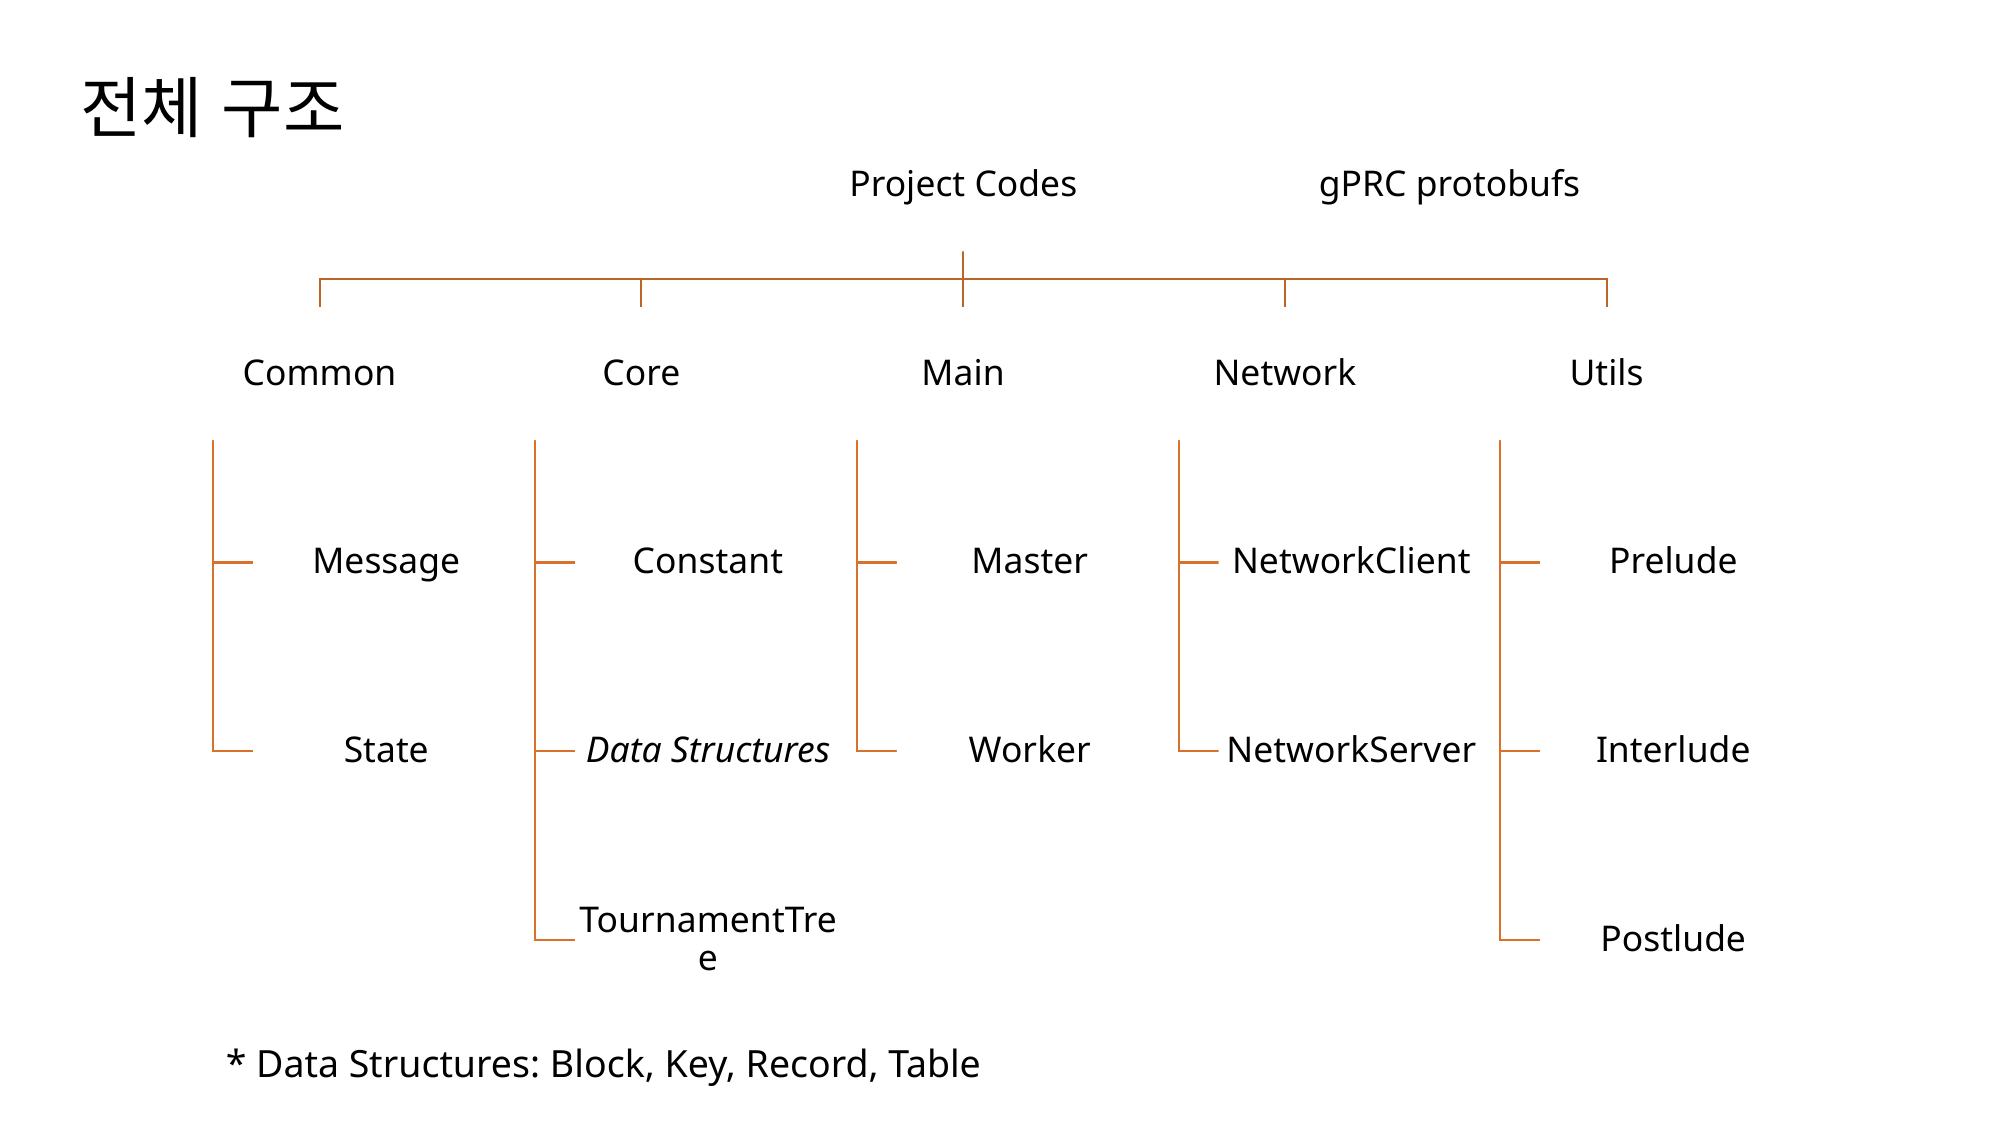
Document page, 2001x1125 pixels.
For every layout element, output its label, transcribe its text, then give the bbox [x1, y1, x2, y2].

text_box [58, 117, 1935, 1007]
text_box 전체 구조 [65, 58, 631, 117]
text_box * Data Structures: Block, Key, Record, Table [211, 1032, 1081, 1093]
